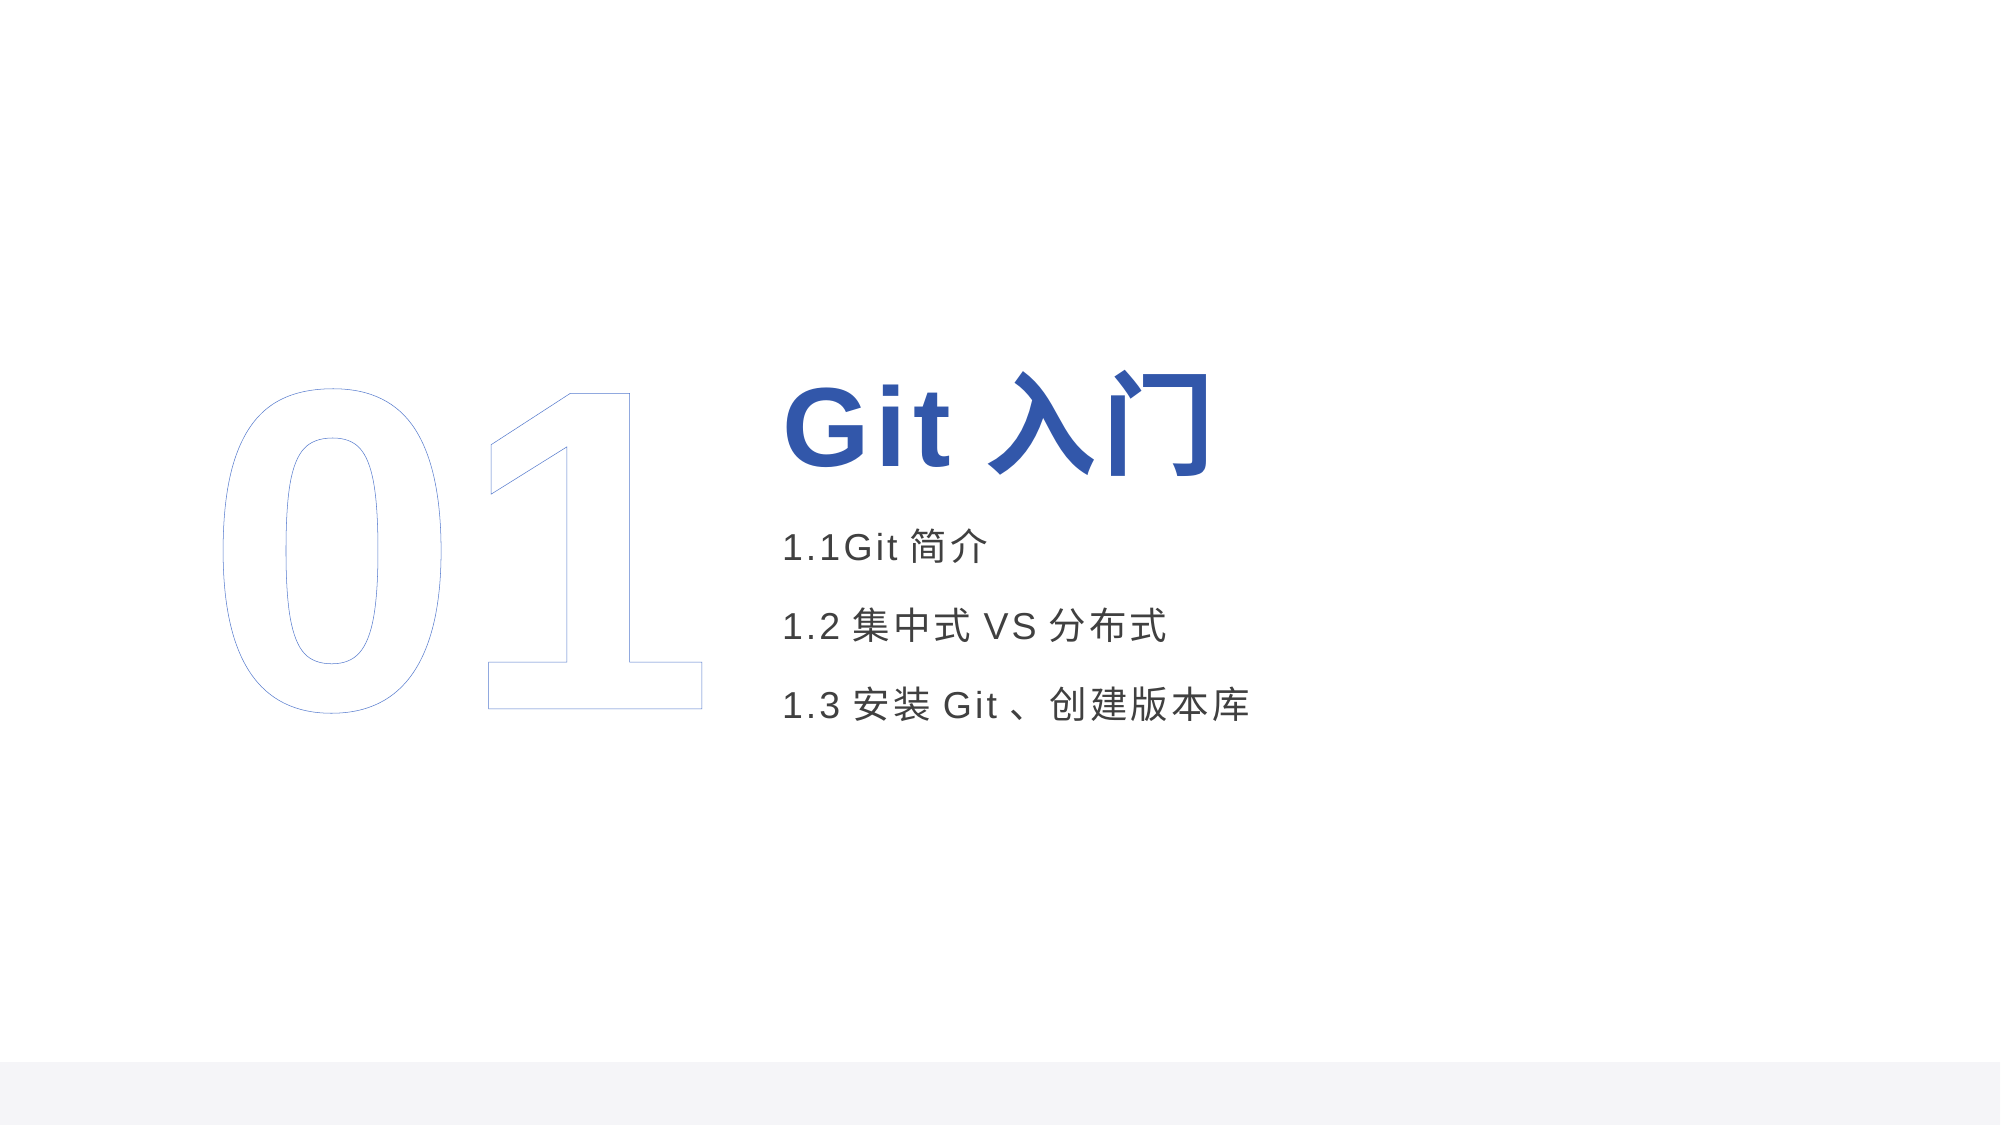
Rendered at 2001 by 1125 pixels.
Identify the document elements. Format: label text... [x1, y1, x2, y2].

title Git入门 [767, 337, 1792, 490]
text_box 01 [213, 243, 707, 763]
list 1.1Git简介 1.2集中式VS分布式 1.3安装Git、创建版本库 [767, 508, 1792, 763]
